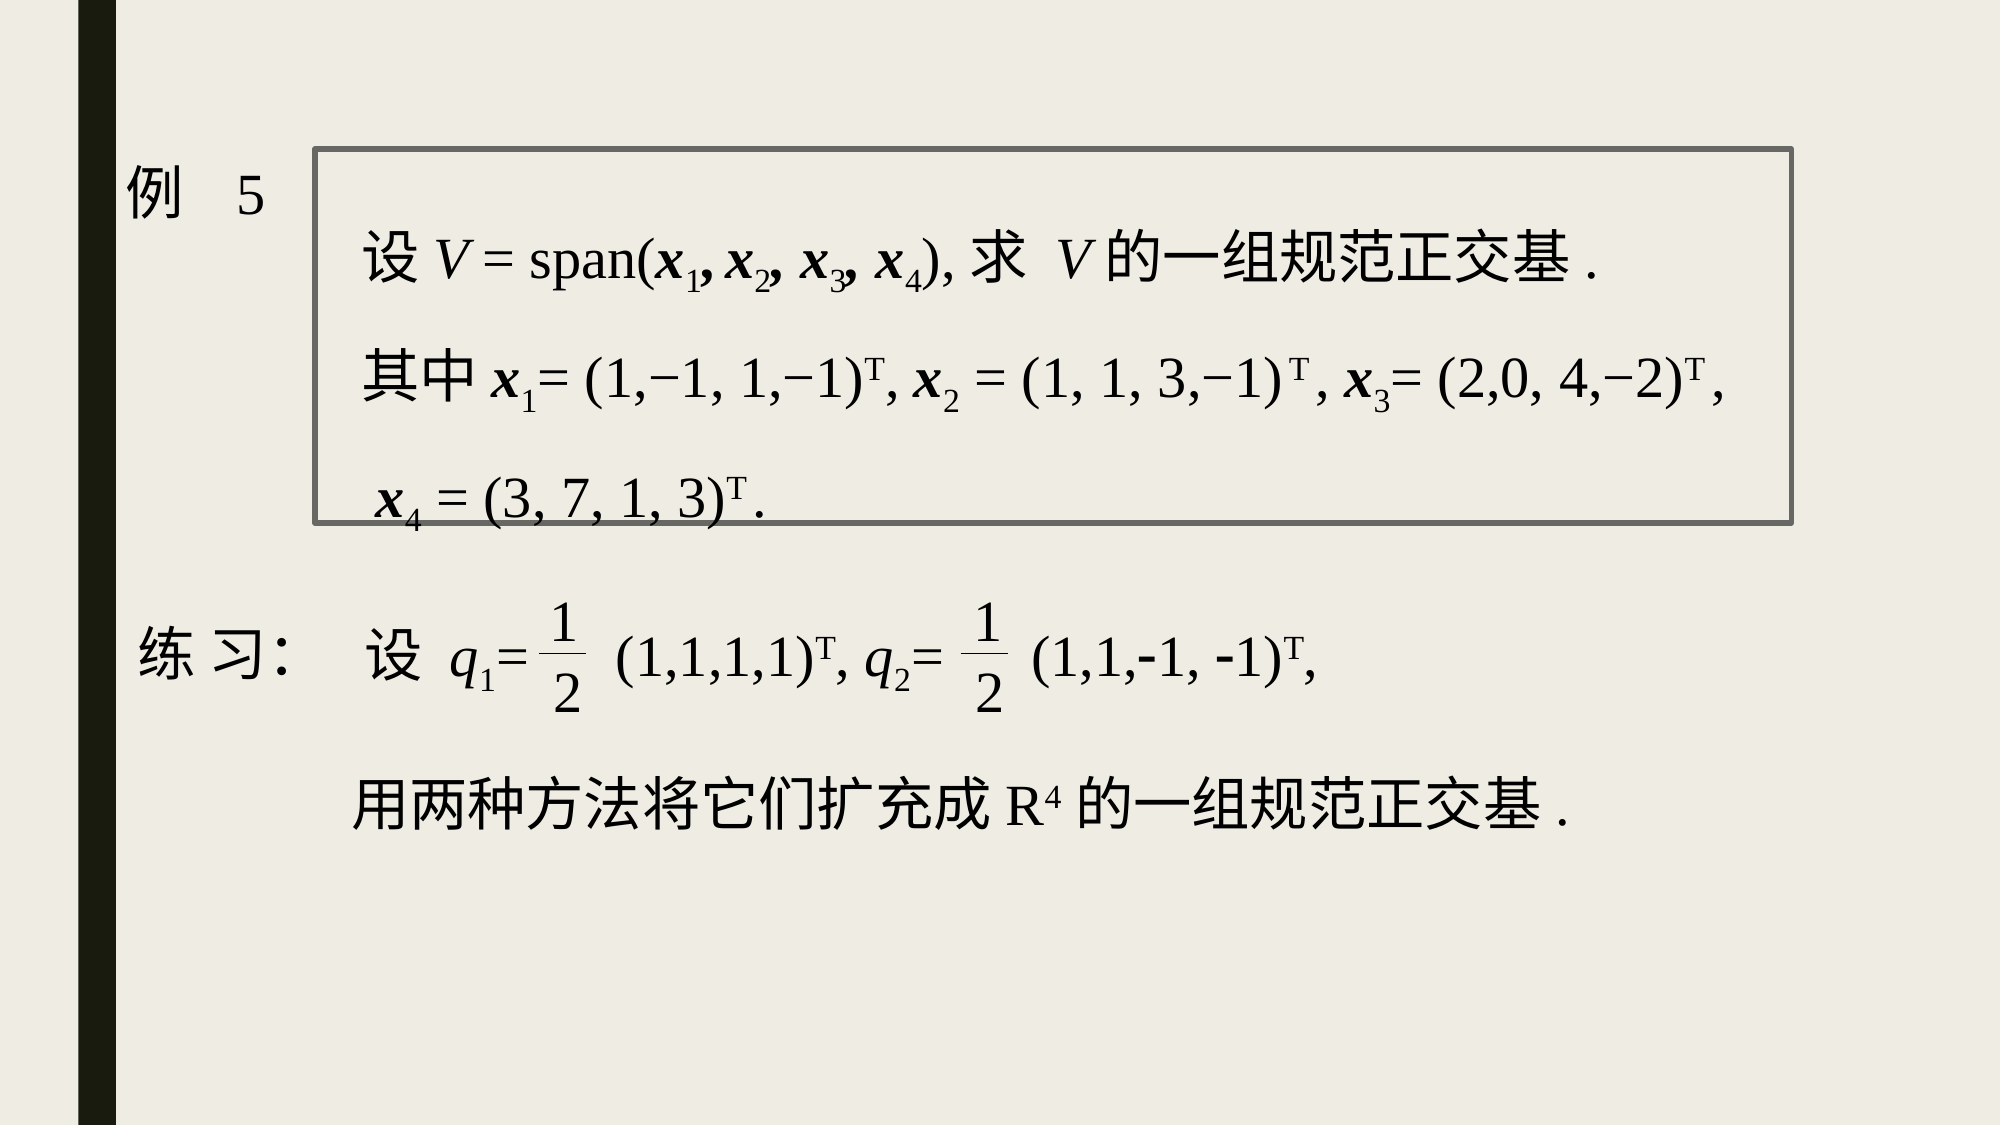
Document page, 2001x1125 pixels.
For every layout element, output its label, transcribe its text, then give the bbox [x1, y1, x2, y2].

text_box [312, 146, 1794, 526]
text_box 设V = span(x1, x2, x3, x4),求 V的一组规范正交基. 其中x1= (1,−1, 1,−1)T, x2 = (1, 1, 3,−1) T , x3= (2,0, 4,−2)T , x4 = (3, 7, 1, 3)T . [346, 172, 1768, 546]
text_box 2 [538, 646, 598, 732]
text_box [1192, 250, 1238, 336]
text_box 1 [958, 575, 1014, 661]
text_box 练 习： [122, 609, 341, 695]
text_box 用两种方法将它们扩充成R4的一组规范正交基. [336, 760, 1585, 845]
text_box 1 [534, 575, 591, 661]
text_box 例 5 [110, 149, 296, 234]
text_box 2 [960, 646, 1020, 732]
text_box 设 q1= (1,1,1,1)T, q2= (1,1,1, 1)T, [349, 611, 1425, 760]
